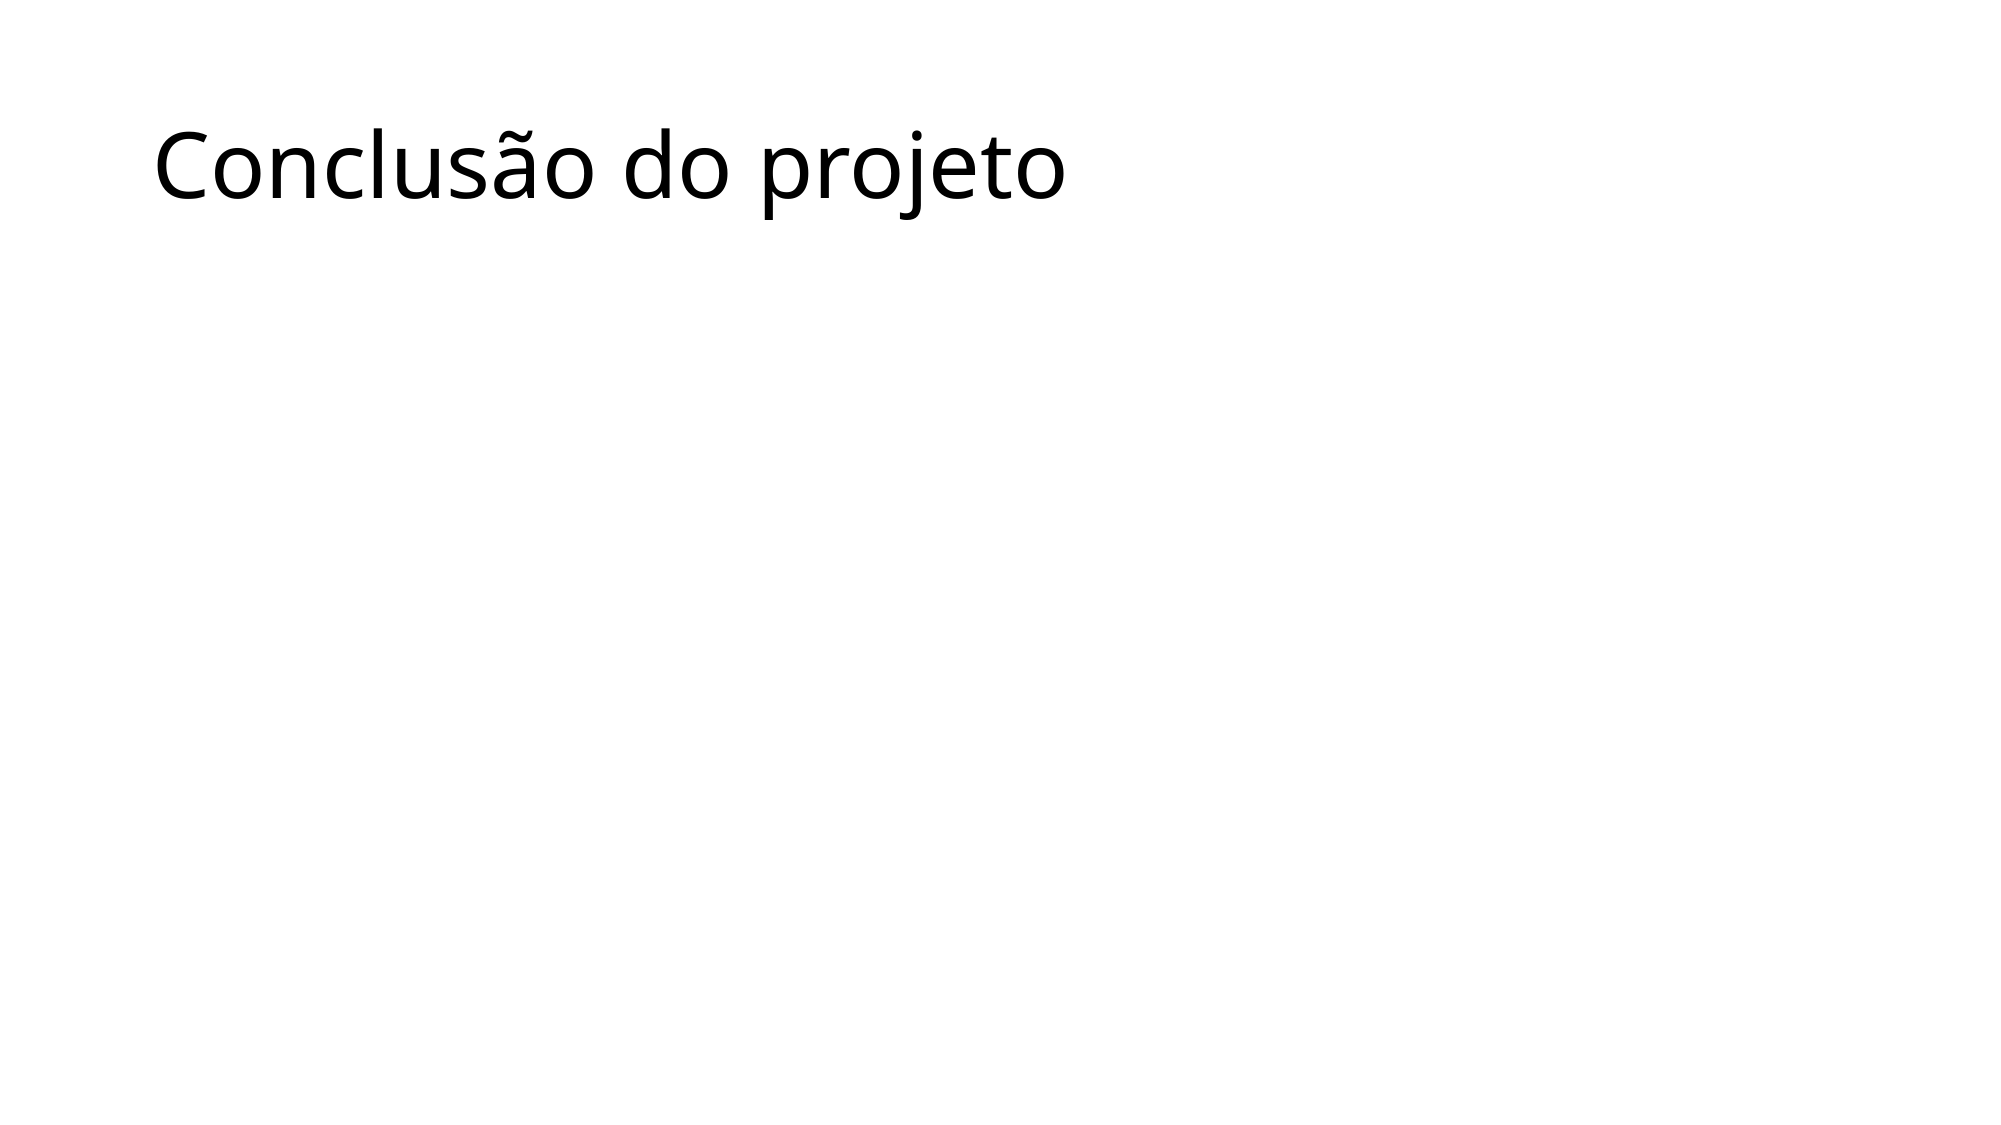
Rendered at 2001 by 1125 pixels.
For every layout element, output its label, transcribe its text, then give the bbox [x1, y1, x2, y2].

title Conclusão do projeto [137, 59, 1863, 278]
